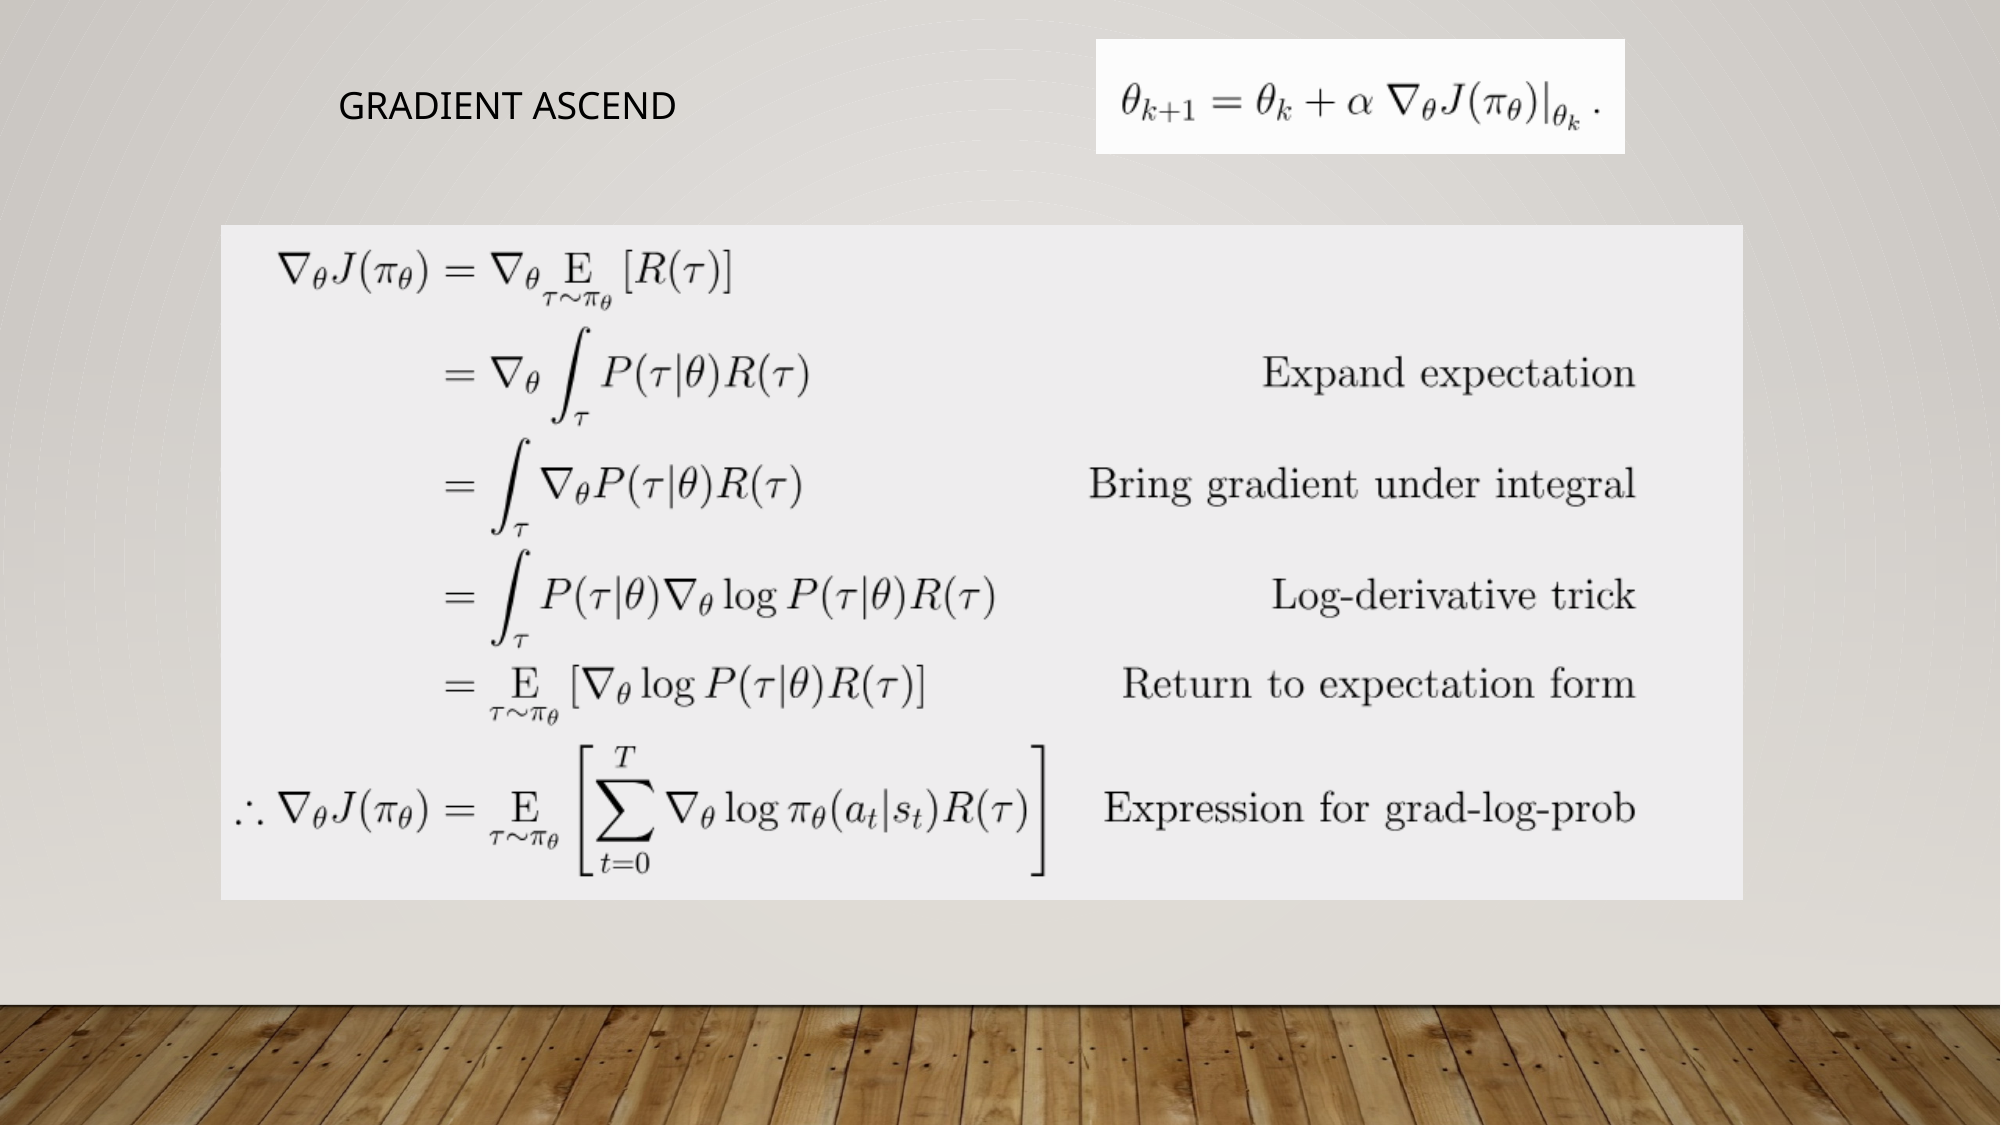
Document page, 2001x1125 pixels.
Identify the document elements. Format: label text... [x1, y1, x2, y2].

picture [0, 1005, 2000, 1125]
picture [221, 225, 1743, 900]
text_box GRADIENT ASCEND [323, 74, 726, 135]
picture [1096, 39, 1626, 155]
